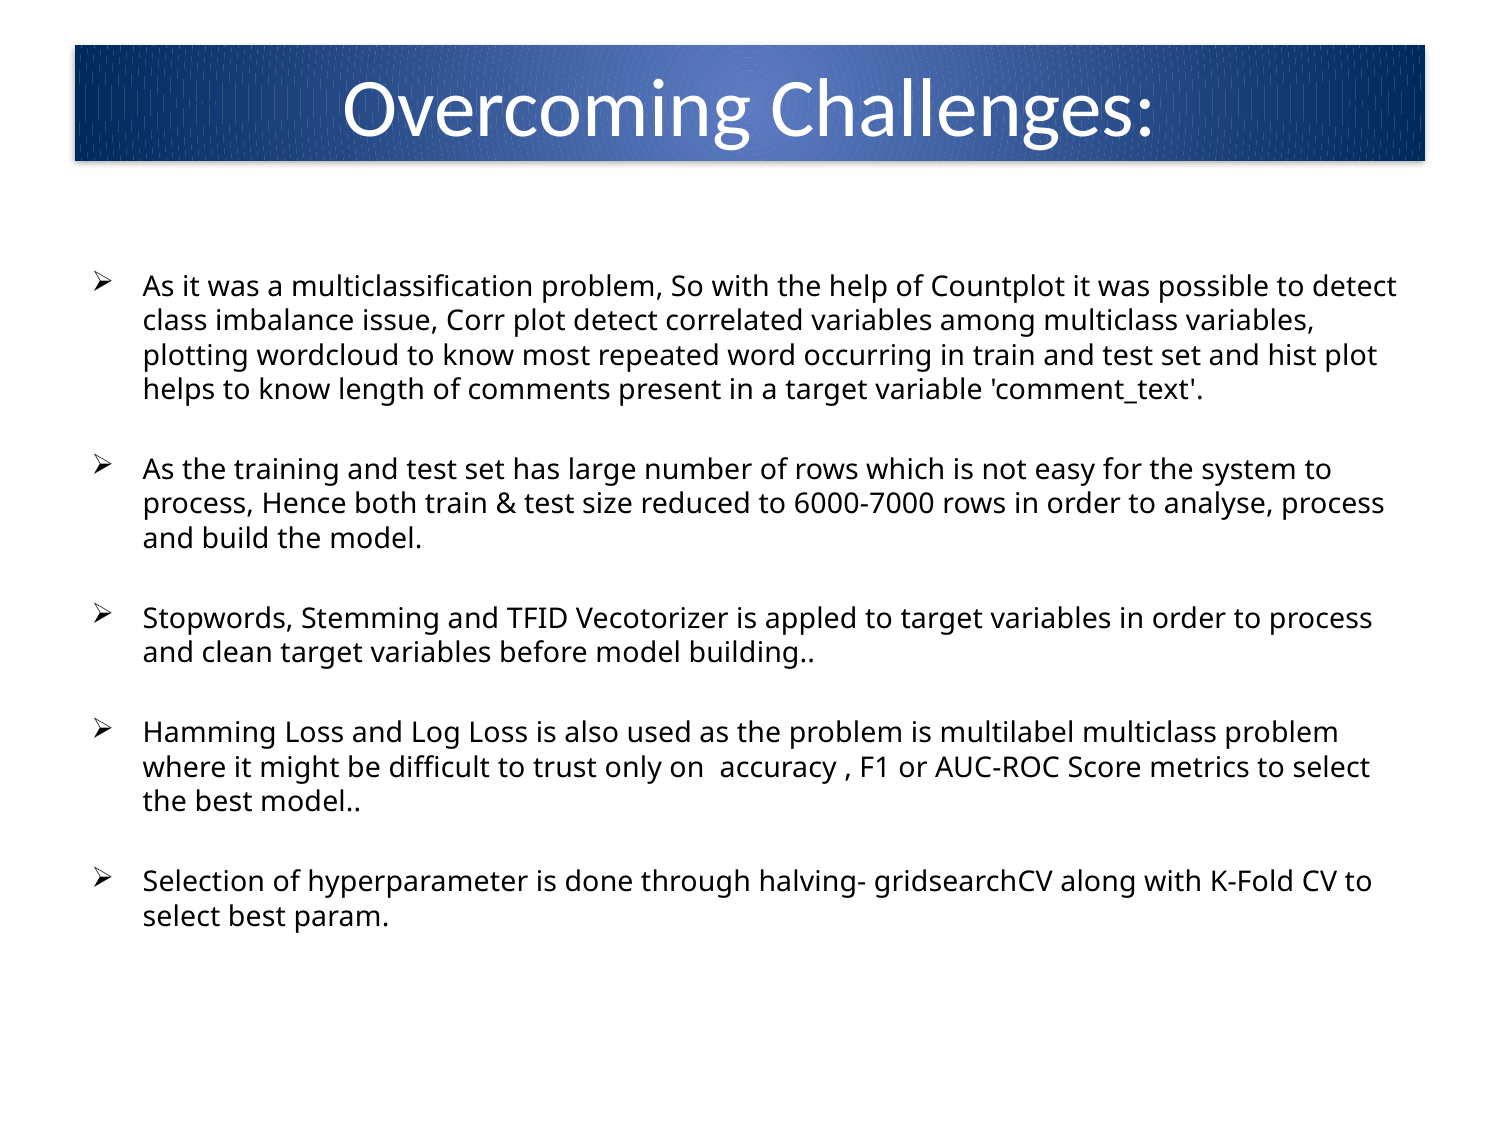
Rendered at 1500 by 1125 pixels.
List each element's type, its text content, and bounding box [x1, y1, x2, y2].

title Overcoming Challenges: [75, 45, 1425, 161]
list As it was a multiclassification problem, So with the help of Countplot it was possible to detect class imbalance issue, Corr plot detect correlated variables among multiclass variables, plotting wordcloud to know most repeated word occurring in train and test set and hist plot helps to know length of comments present in a target variable 'comment_text'. As the training and test set has large number of rows which is not easy for the system to process, Hence both train & test size reduced to 6000-7000 rows in order to analyse, process and build the model. Stopwords, Stemming and TFID Vecotorizer is appled to target variables in order to process and clean target variables before model building.. Hamming Loss and Log Loss is also used as the problem is multilabel multiclass problem where it might be difficult to trust only on accuracy , F1 or AUC-ROC Score metrics to select the best model.. Selection of hyperparameter is done through halving- gridsearchCV along with K-Fold CV to select best param. [76, 219, 1427, 963]
